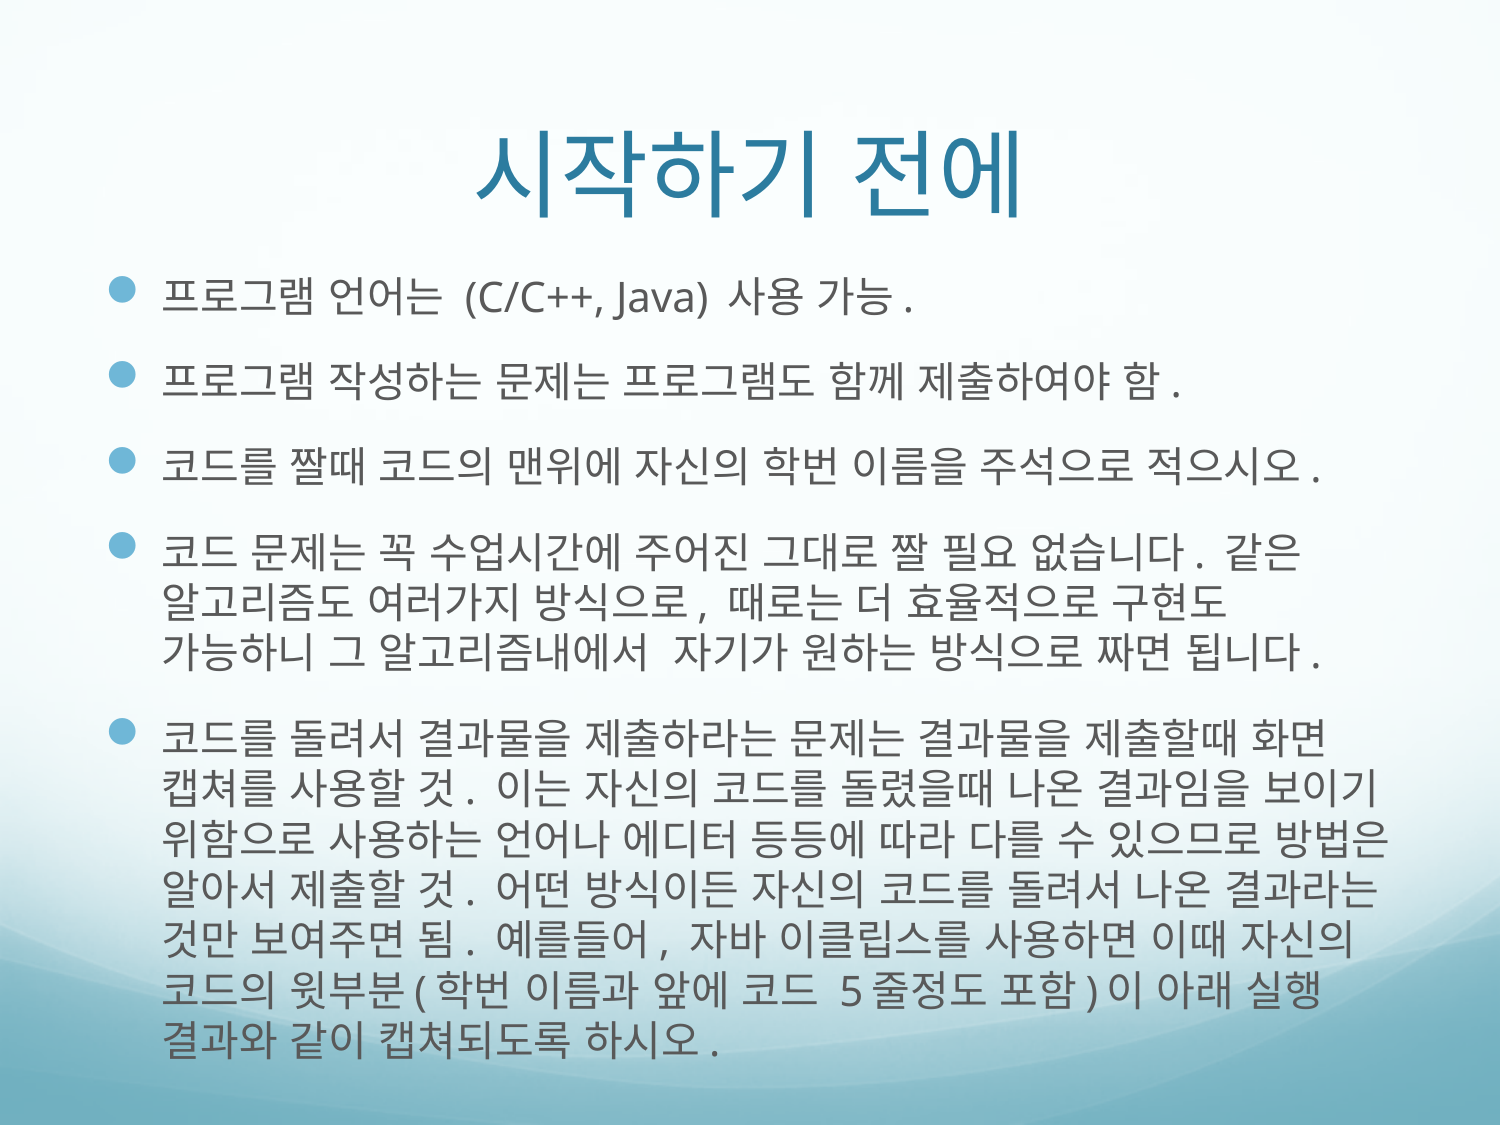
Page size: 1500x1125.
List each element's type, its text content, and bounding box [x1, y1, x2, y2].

list 프로그램 언어는 (C/C++, Java) 사용 가능. 프로그램 작성하는 문제는 프로그램도 함께 제출하여야 함. 코드를 짤때 코드의 맨위에 자신의 학번 이름을 주석으로 적으시오. 코드 문제는 꼭 수업시간에 주어진 그대로 짤 필요 없습니다. 같은 알고리즘도 여러가지 방식으로, 때로는 더 효율적으로 구현도 가능하니 그 알고리즘내에서 자기가 원하는 방식으로 짜면 됩니다. 코드를 돌려서 결과물을 제출하라는 문제는 결과물을 제출할때 화면 캡쳐를 사용할 것. 이는 자신의 코드를 돌렸을때 나온 결과임을 보이기 위함으로 사용하는 언어나 에디터 등등에 따라 다를 수 있으므로 방법은 알아서 제출할 것. 어떤 방식이든 자신의 코드를 돌려서 나온 결과라는 것만 보여주면 됨. 예를들어, 자바 이클립스를 사용하면 이때 자신의 코드의 윗부분(학번 이름과 앞에 코드 5줄정도 포함)이 아래 실행 결과와 같이 캡쳐되도록 하시오. [90, 262, 1410, 1091]
title 시작하기 전에 [90, 17, 1410, 237]
